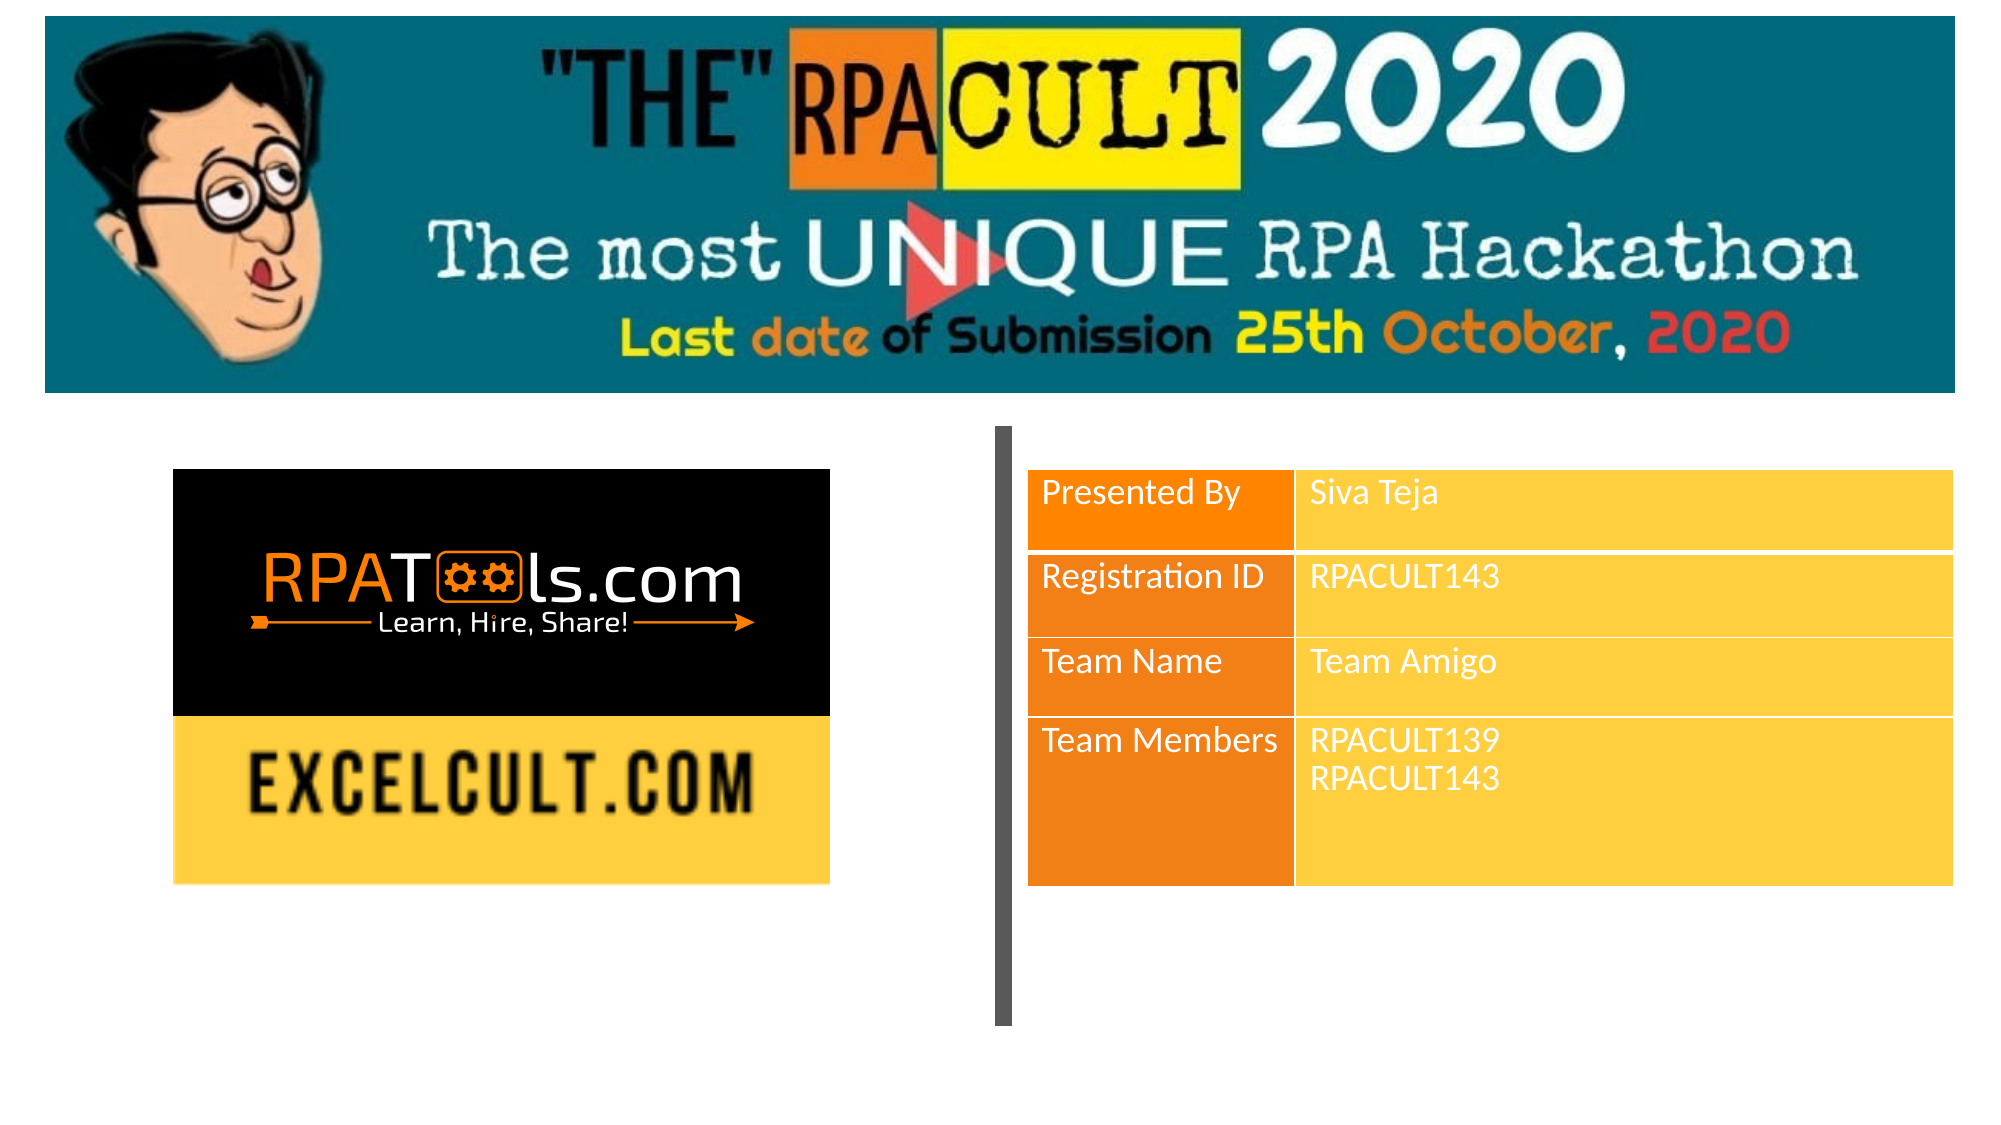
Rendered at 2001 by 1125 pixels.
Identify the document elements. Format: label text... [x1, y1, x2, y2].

table_cell RPACULT139 RPACULT143 [1296, 718, 1953, 886]
table_header Siva Teja [1296, 470, 1953, 550]
picture [173, 469, 830, 1125]
table_cell Registration ID [1028, 555, 1294, 637]
table_cell Team Members [1028, 718, 1294, 886]
table_header Presented By [1028, 470, 1294, 550]
picture [45, 16, 1955, 394]
table_cell Team Amigo [1296, 638, 1953, 716]
table_cell RPACULT143 [1296, 555, 1953, 637]
table_cell Team Name [1028, 638, 1294, 716]
